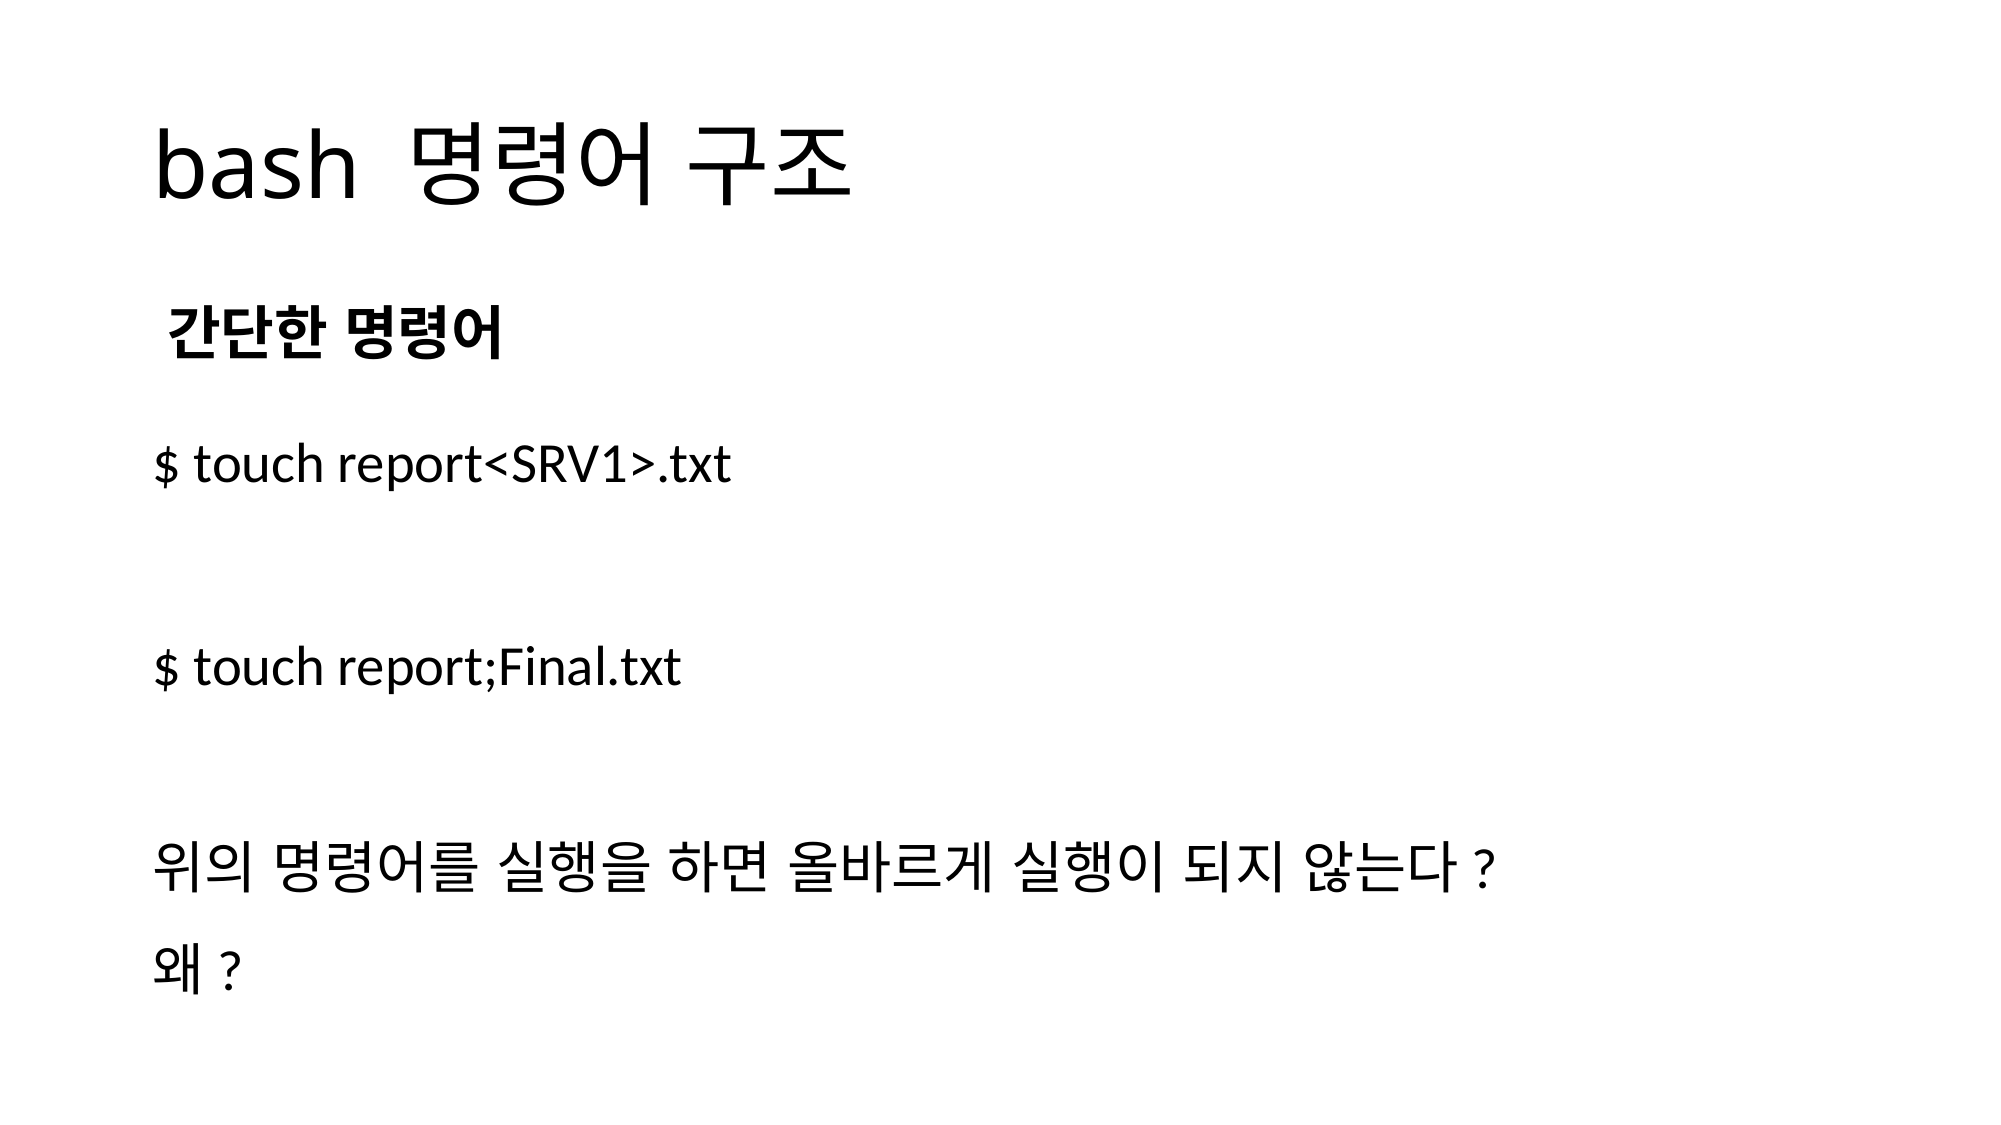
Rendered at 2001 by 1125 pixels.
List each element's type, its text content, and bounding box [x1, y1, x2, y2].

title bash 명령어 구조 [137, 59, 1863, 278]
text_box 간단한 명령어 [152, 288, 520, 374]
list $ touch report<SRV1>.txt $ touch report;Final.txt 위의 명령어를 실행을 하면 올바르게 실행이 되지 않는다? 왜? [137, 405, 1863, 1014]
